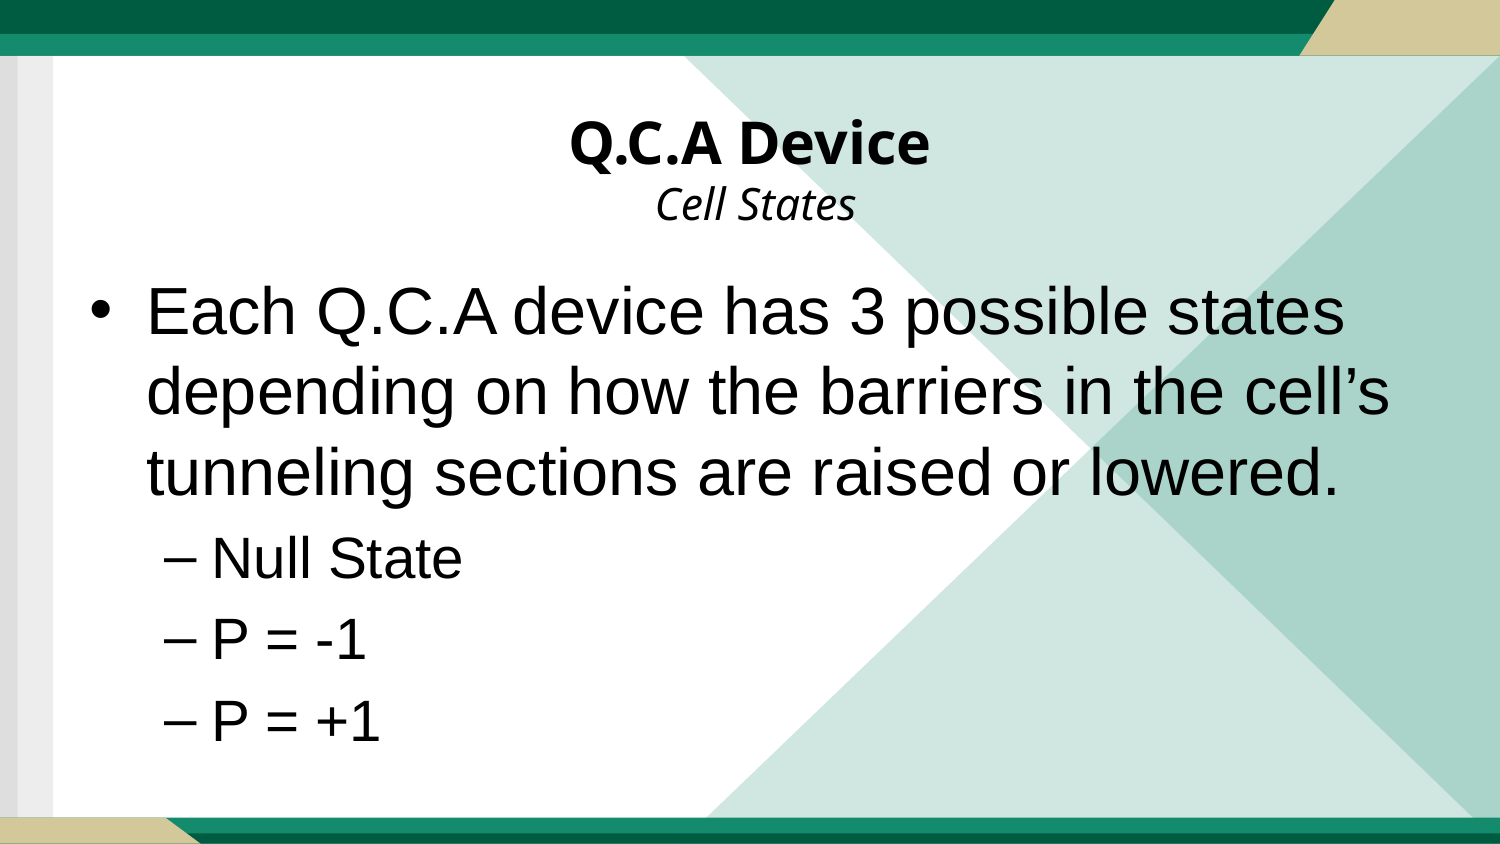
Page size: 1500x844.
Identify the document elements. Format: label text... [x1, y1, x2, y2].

text_box Each Q.C.A device has 3 possible states depending on how the barriers in the cell’s tunneling sections are raised or lowered. Null State P = -1 P = +1 [74, 260, 1425, 818]
text_box Q.C.A Device Cell States [74, 97, 1425, 239]
